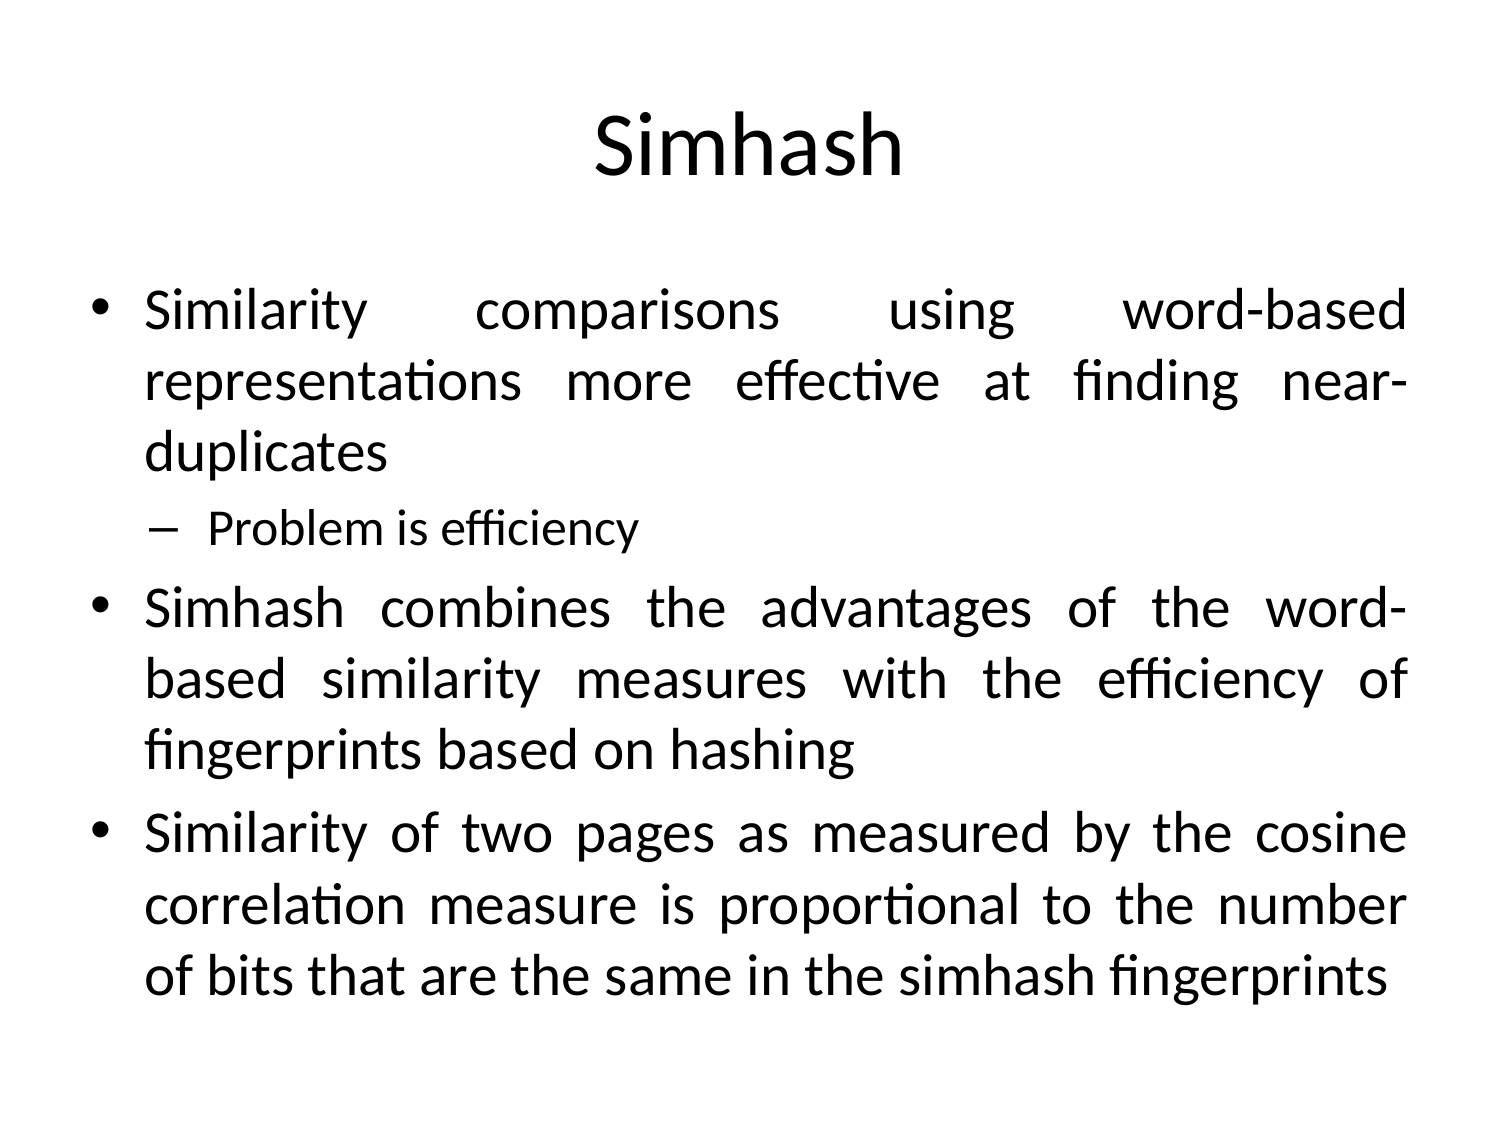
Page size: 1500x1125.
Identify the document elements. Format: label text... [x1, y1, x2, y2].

title Simhash [75, 45, 1425, 233]
list Similarity comparisons using word-based representations more effective at finding near-duplicates Problem is efficiency Simhash combines the advantages of the word-based similarity measures with the efficiency of fingerprints based on hashing Similarity of two pages as measured by the cosine correlation measure is proportional to the number of bits that are the same in the simhash fingerprints [75, 262, 1425, 1063]
